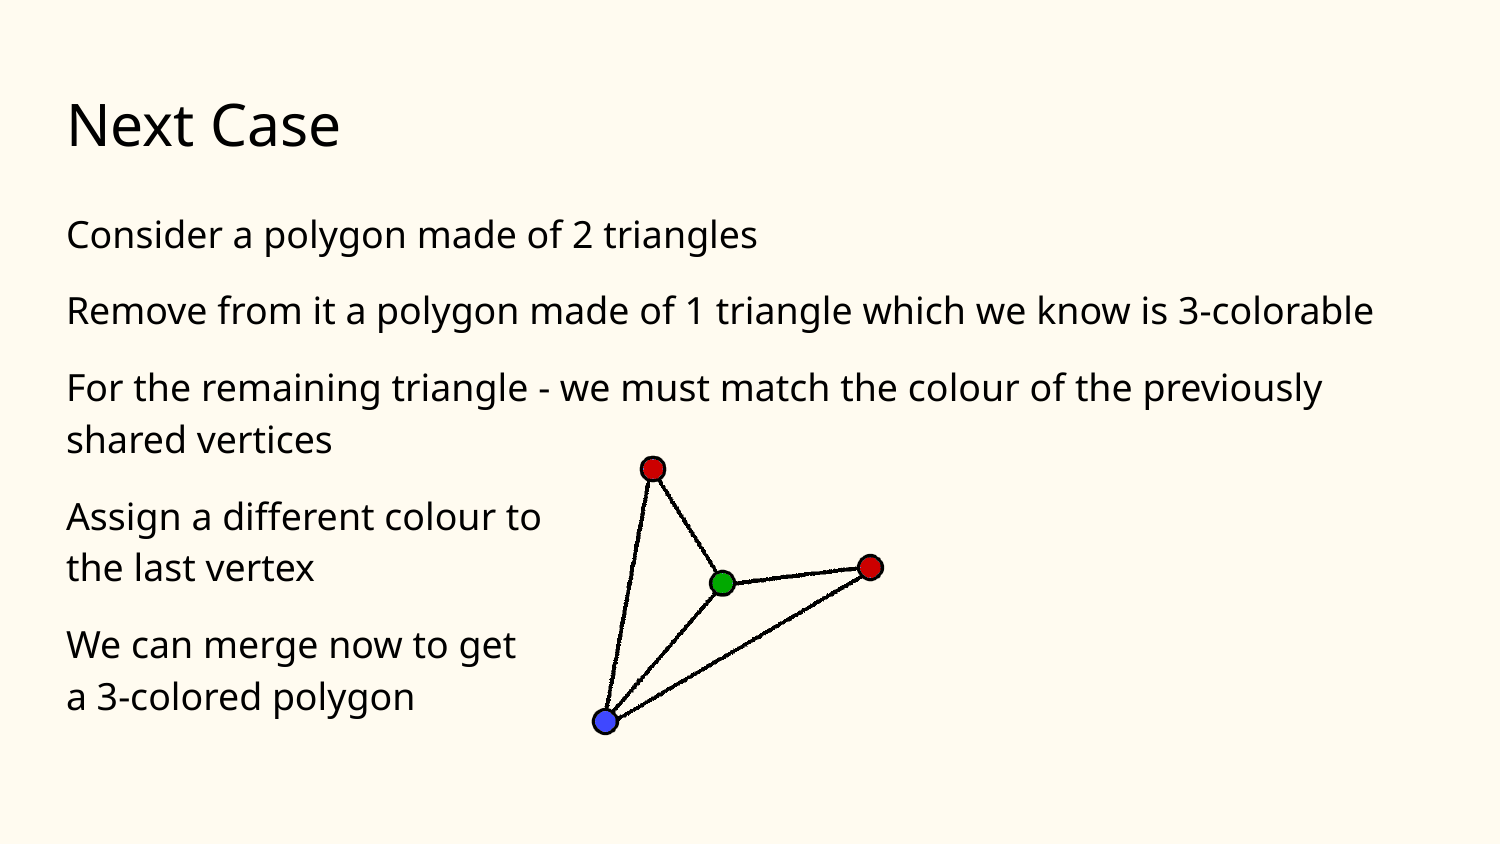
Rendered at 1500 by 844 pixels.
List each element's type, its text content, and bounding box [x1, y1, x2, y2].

picture [566, 442, 933, 776]
list Consider a polygon made of 2 triangles Remove from it a polygon made of 1 triangle which we know is 3-colorable For the remaining triangle - we must match the colour of the previously shared vertices Assign a different colour to the last vertex We can merge now to get a 3-colored polygon [51, 189, 1449, 820]
title Next Case [51, 72, 1449, 174]
